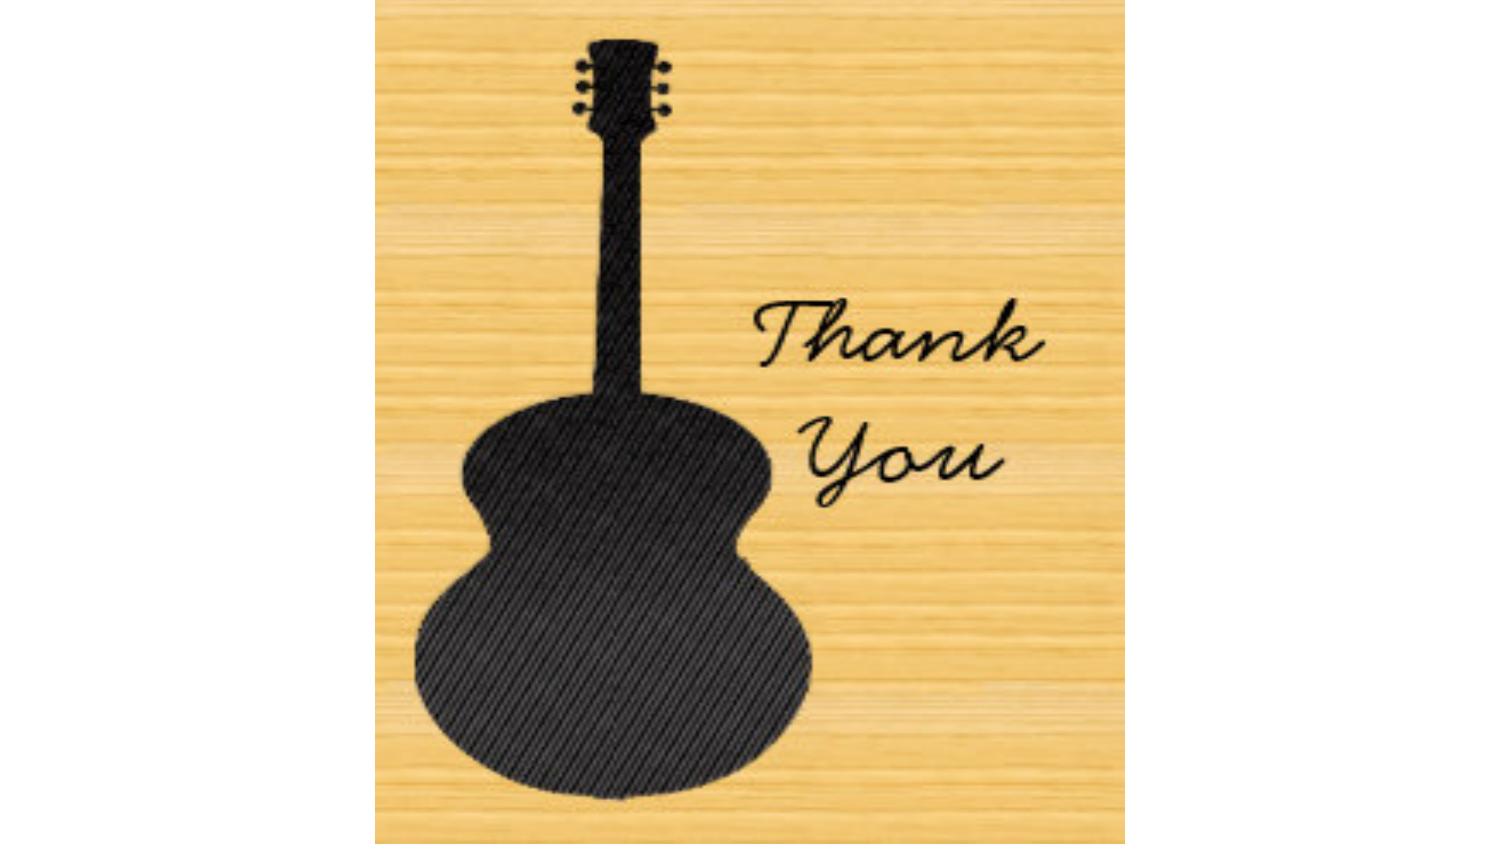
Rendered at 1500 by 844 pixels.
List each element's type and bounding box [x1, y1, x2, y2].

picture [374, 0, 1126, 844]
